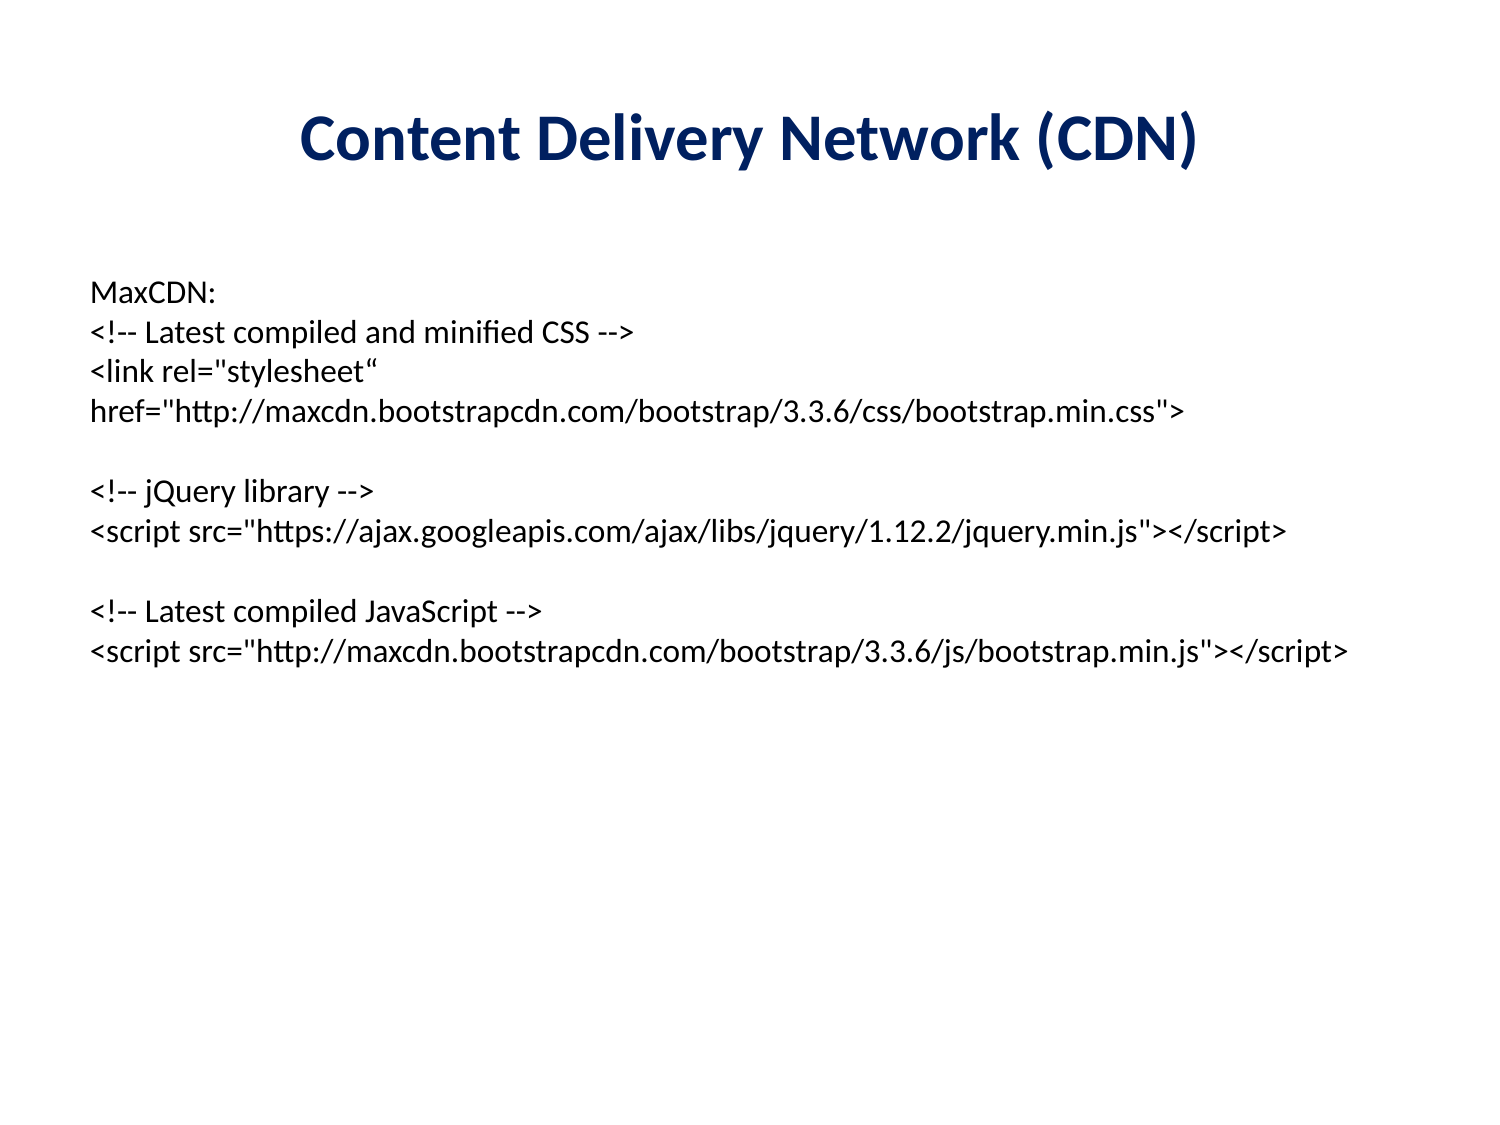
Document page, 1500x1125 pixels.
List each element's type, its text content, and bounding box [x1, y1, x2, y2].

text_box MaxCDN: <!-- Latest compiled and minified CSS --> <link rel="stylesheet“ href="http://maxcdn.bootstrapcdn.com/bootstrap/3.3.6/css/bootstrap.min.css"> <!-- jQuery library --> <script src="https://ajax.googleapis.com/ajax/libs/jquery/1.12.2/jquery.min.js"></script> <!-- Latest compiled JavaScript --> <script src="http://maxcdn.bootstrapcdn.com/bootstrap/3.3.6/js/bootstrap.min.js"></script> [74, 262, 1425, 1005]
text_box Content Delivery Network (CDN) [74, 45, 1425, 233]
